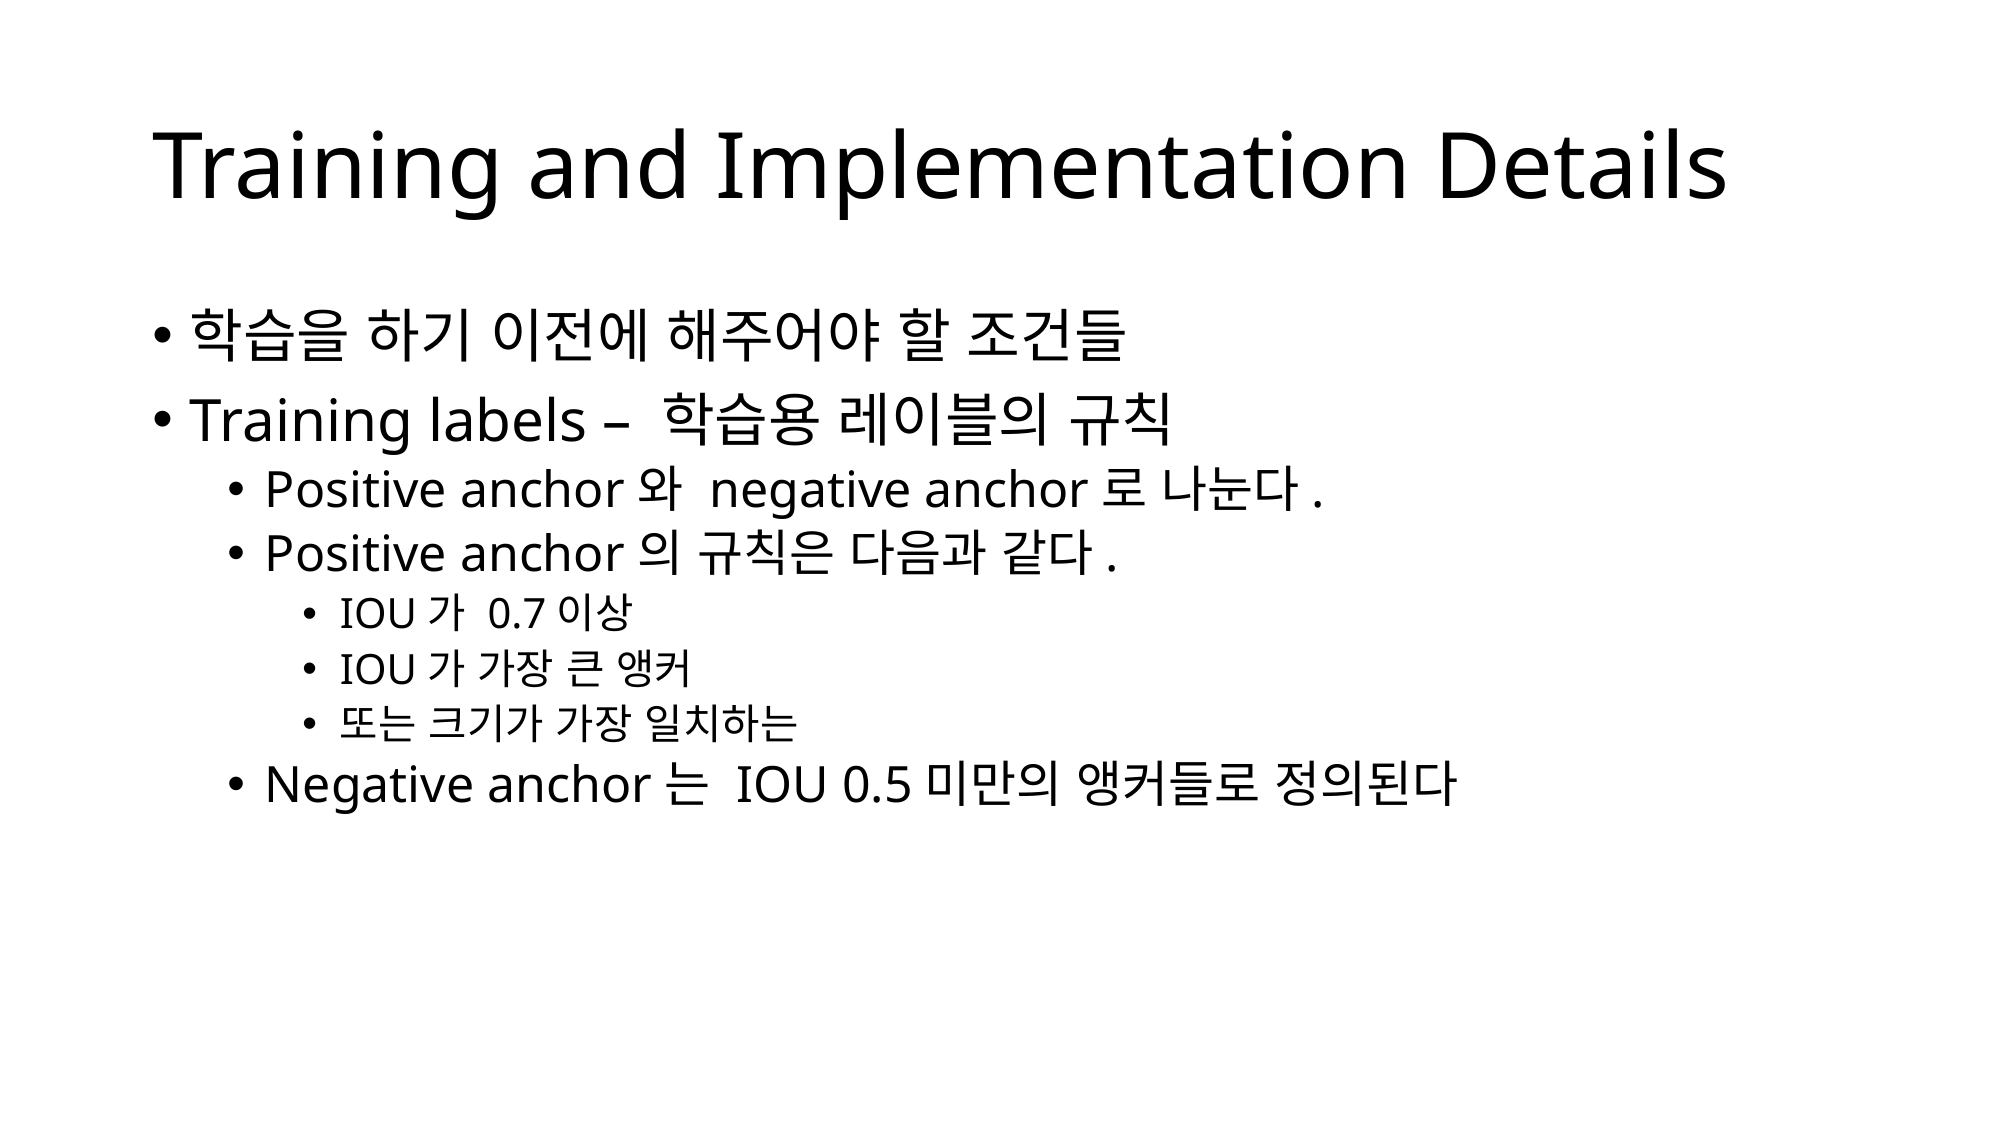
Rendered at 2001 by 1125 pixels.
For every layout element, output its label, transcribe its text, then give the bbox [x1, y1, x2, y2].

title Training and Implementation Details [137, 59, 1863, 278]
list 학습을 하기 이전에 해주어야 할 조건들 Training labels – 학습용 레이블의 규칙 Positive anchor와 negative anchor로 나눈다. Positive anchor의 규칙은 다음과 같다. IOU가 0.7이상 IOU가 가장 큰 앵커 또는 크기가 가장 일치하는 Negative anchor는 IOU 0.5미만의 앵커들로 정의된다 [137, 299, 1863, 1014]
